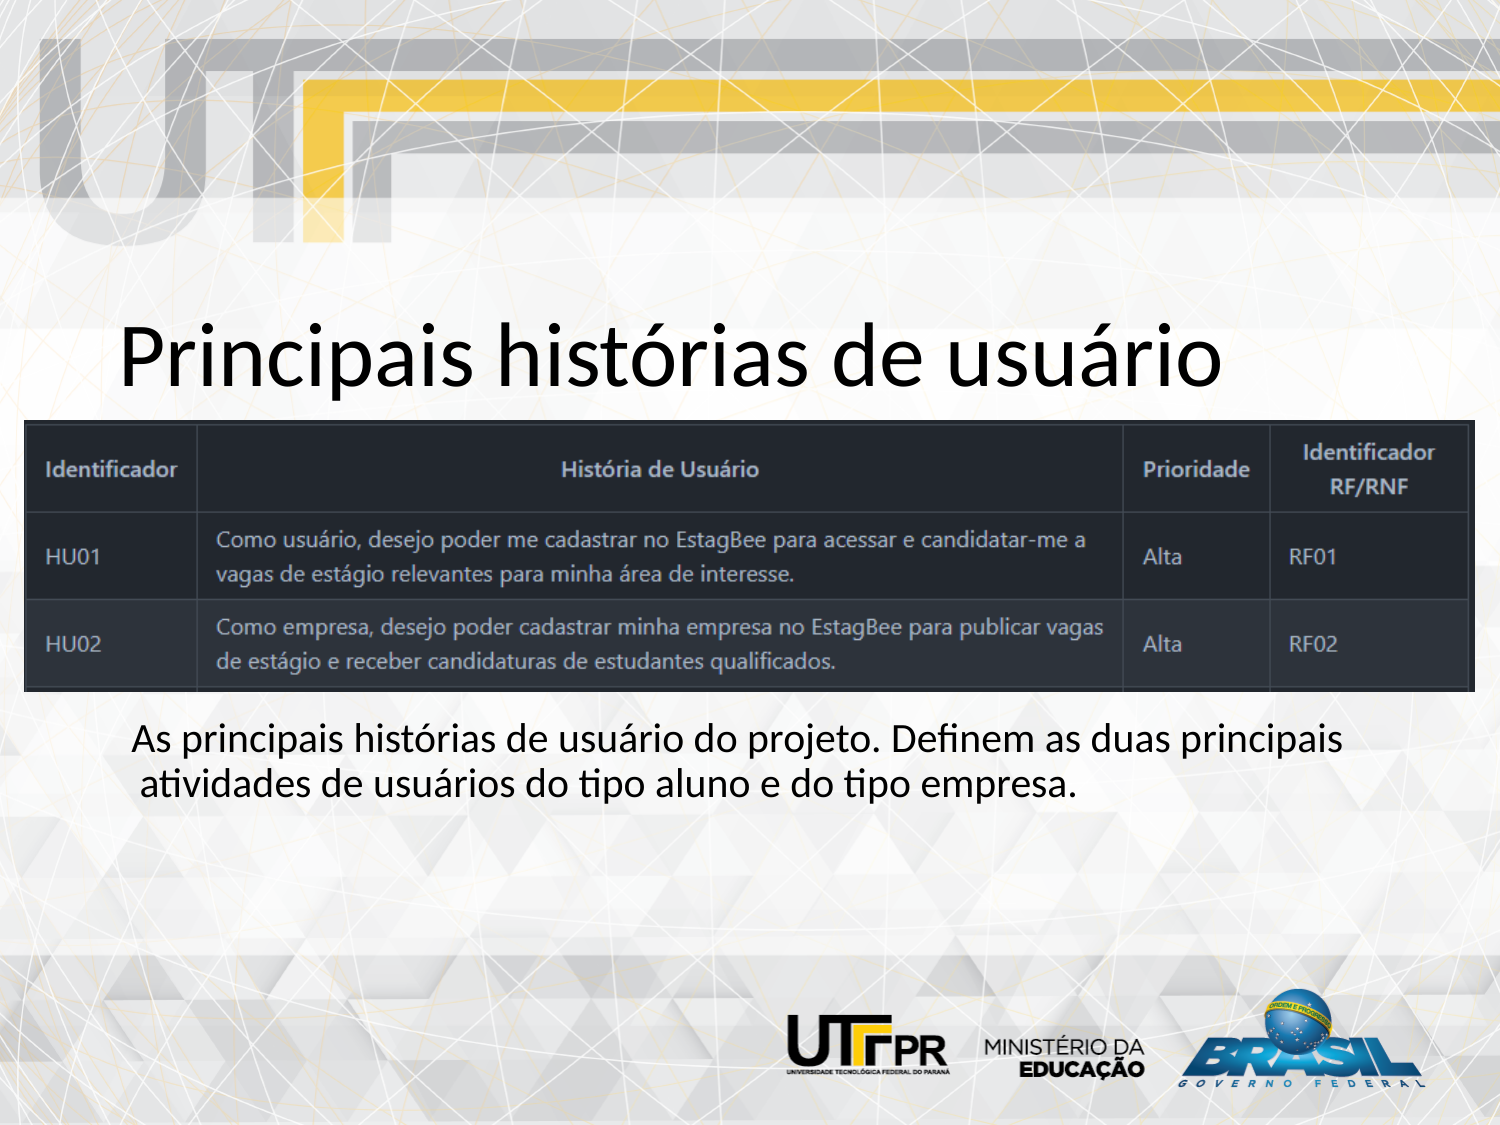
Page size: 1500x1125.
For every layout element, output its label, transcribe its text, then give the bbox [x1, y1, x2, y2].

picture [0, 0, 1500, 1125]
list As principais histórias de usuário do projeto. Definem as duas principais atividades de usuários do tipo aluno e do tipo empresa. [87, 708, 1381, 1125]
title Principais histórias de usuário [103, 270, 1397, 418]
